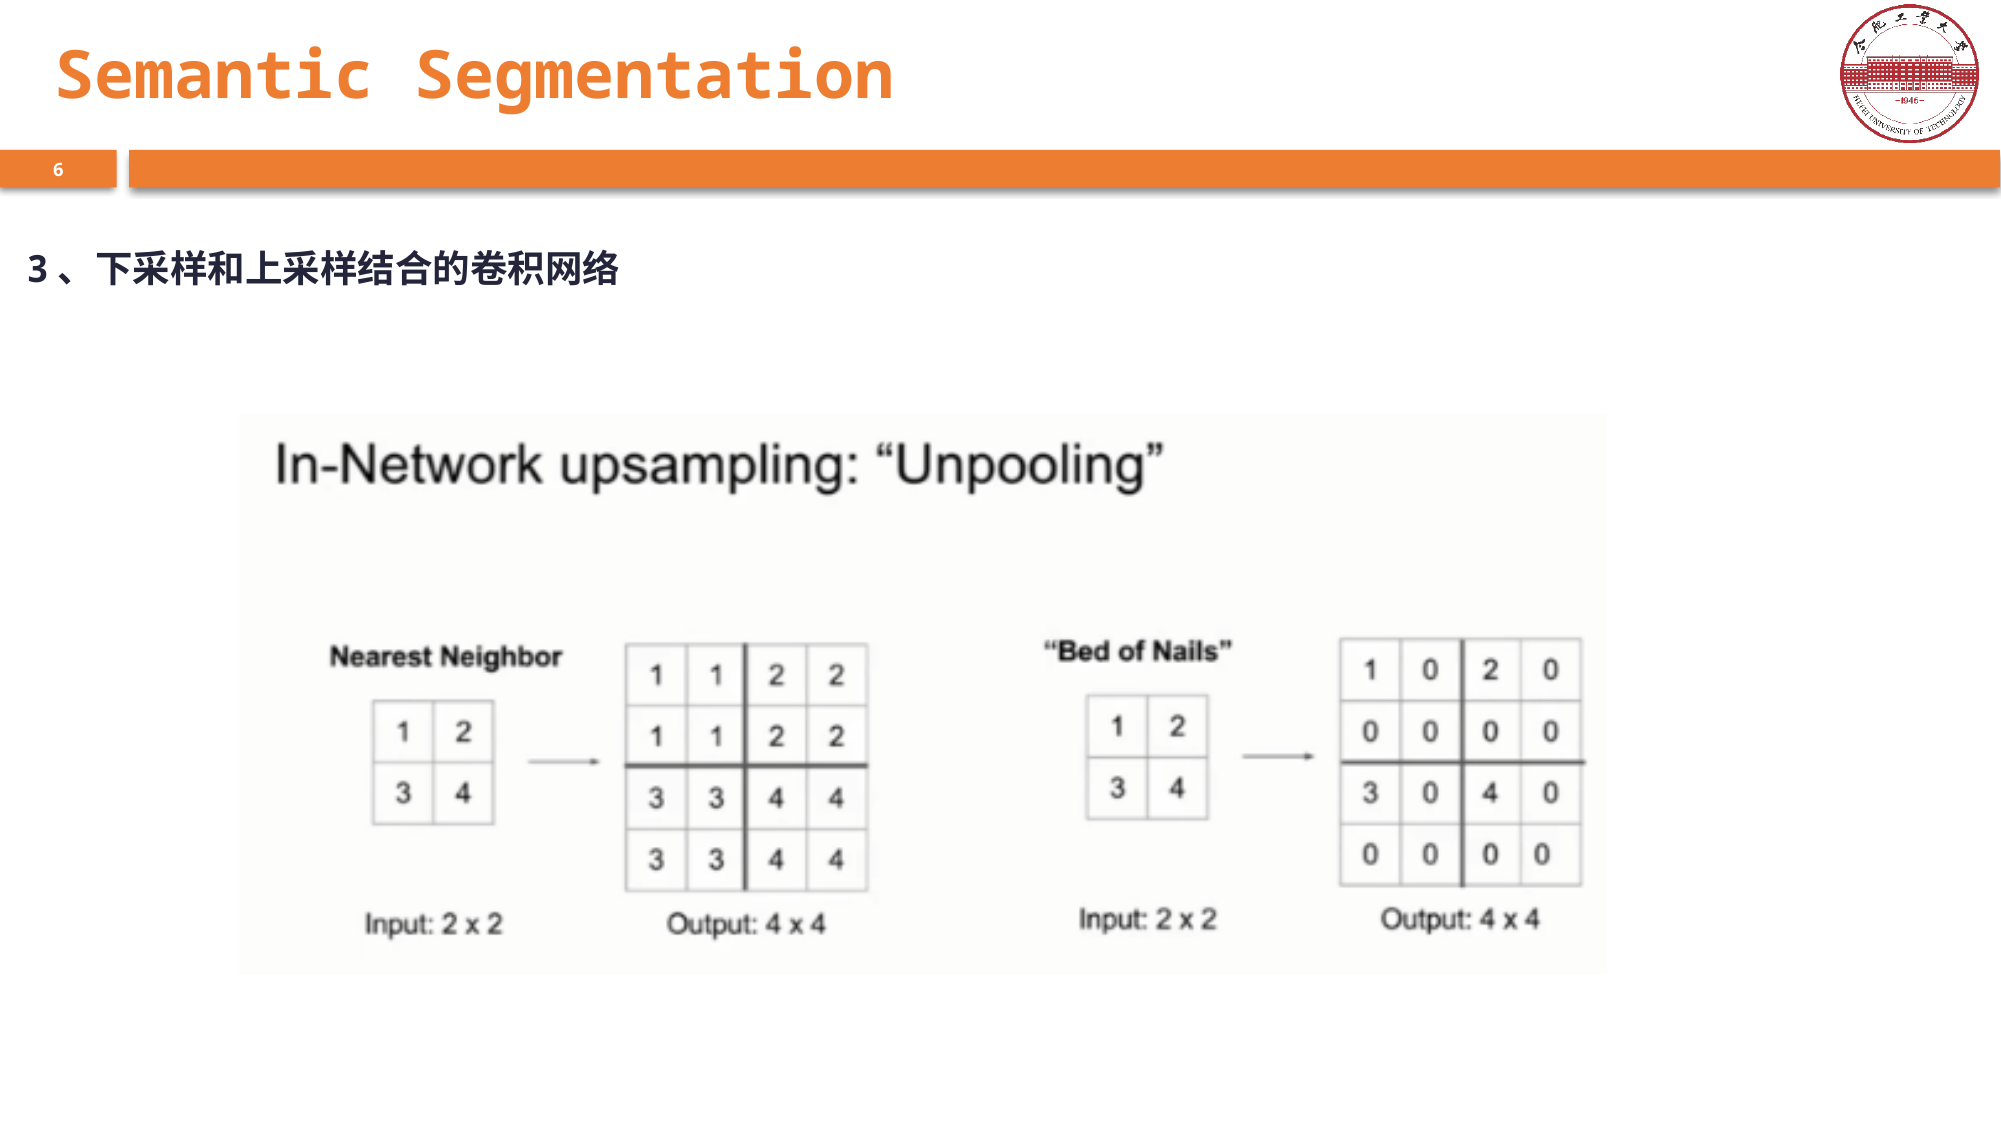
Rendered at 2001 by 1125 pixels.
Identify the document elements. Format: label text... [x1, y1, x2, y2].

text_box Semantic Segmentation [39, 21, 1985, 123]
picture [209, 413, 1791, 1003]
picture [1840, 4, 1979, 21]
picture [1840, 123, 1979, 143]
text_box 3、下采样和上采样结合的卷积网络 [11, 237, 1012, 298]
